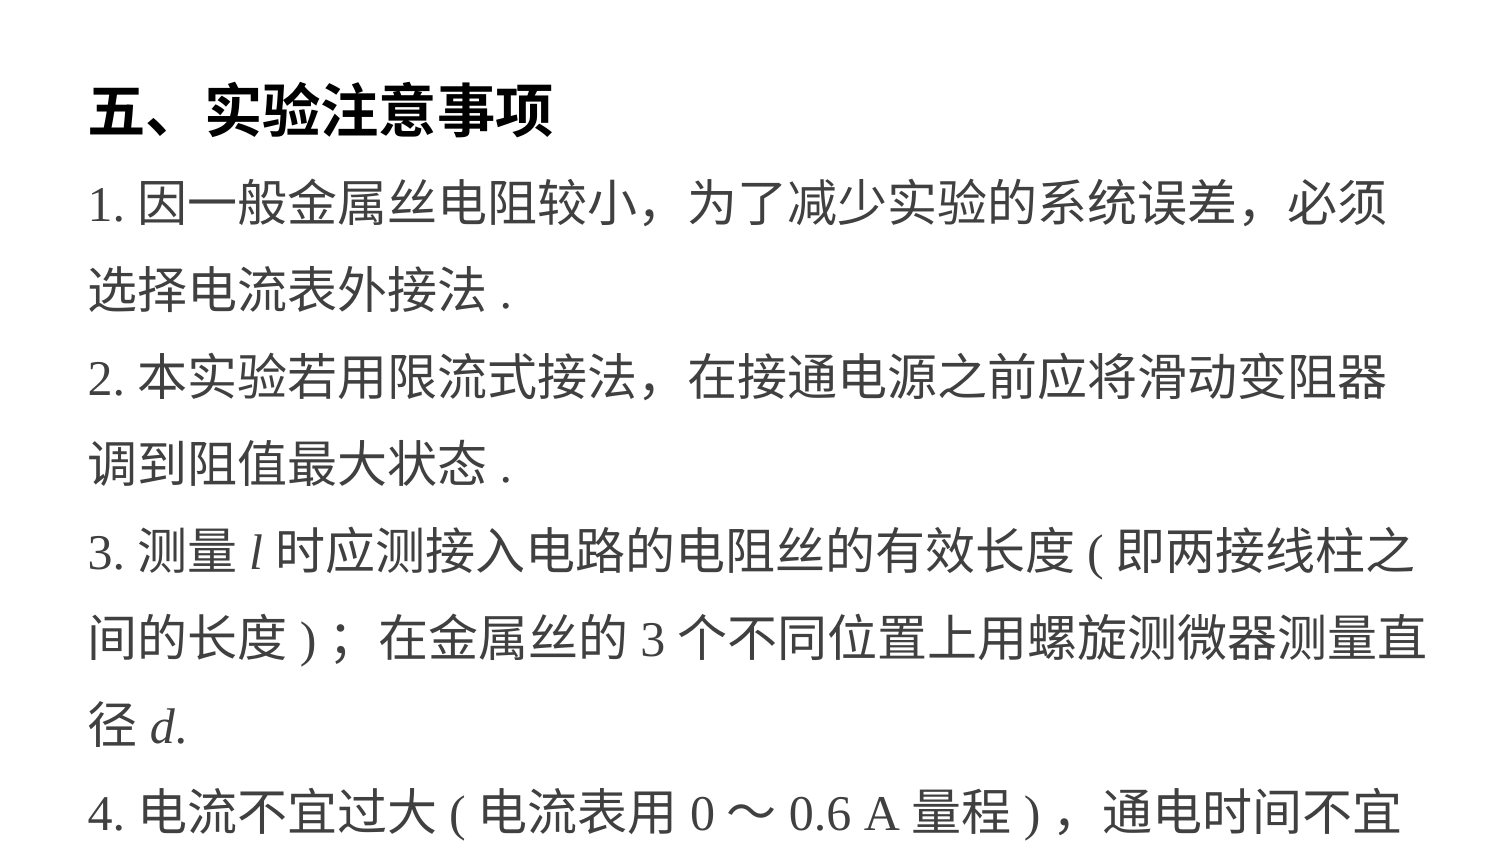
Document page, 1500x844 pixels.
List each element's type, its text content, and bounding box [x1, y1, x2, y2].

text_box 1.因一般金属丝电阻较小，为了减少实验的系统误差，必须选择电流表外接法. 2.本实验若用限流式接法，在接通电源之前应将滑动变阻器调到阻值最大状态. 3.测量l时应测接入电路的电阻丝的有效长度(即两接线柱之间的长度)；在金属丝的3个不同位置上用螺旋测微器测量直径d. 4.电流不宜过大(电流表用0～0.6 A量程)，通电时间不宜太长，以免电阻率因温度升高而变化. [72, 137, 1444, 844]
text_box 五、实验注意事项 [72, 32, 818, 152]
